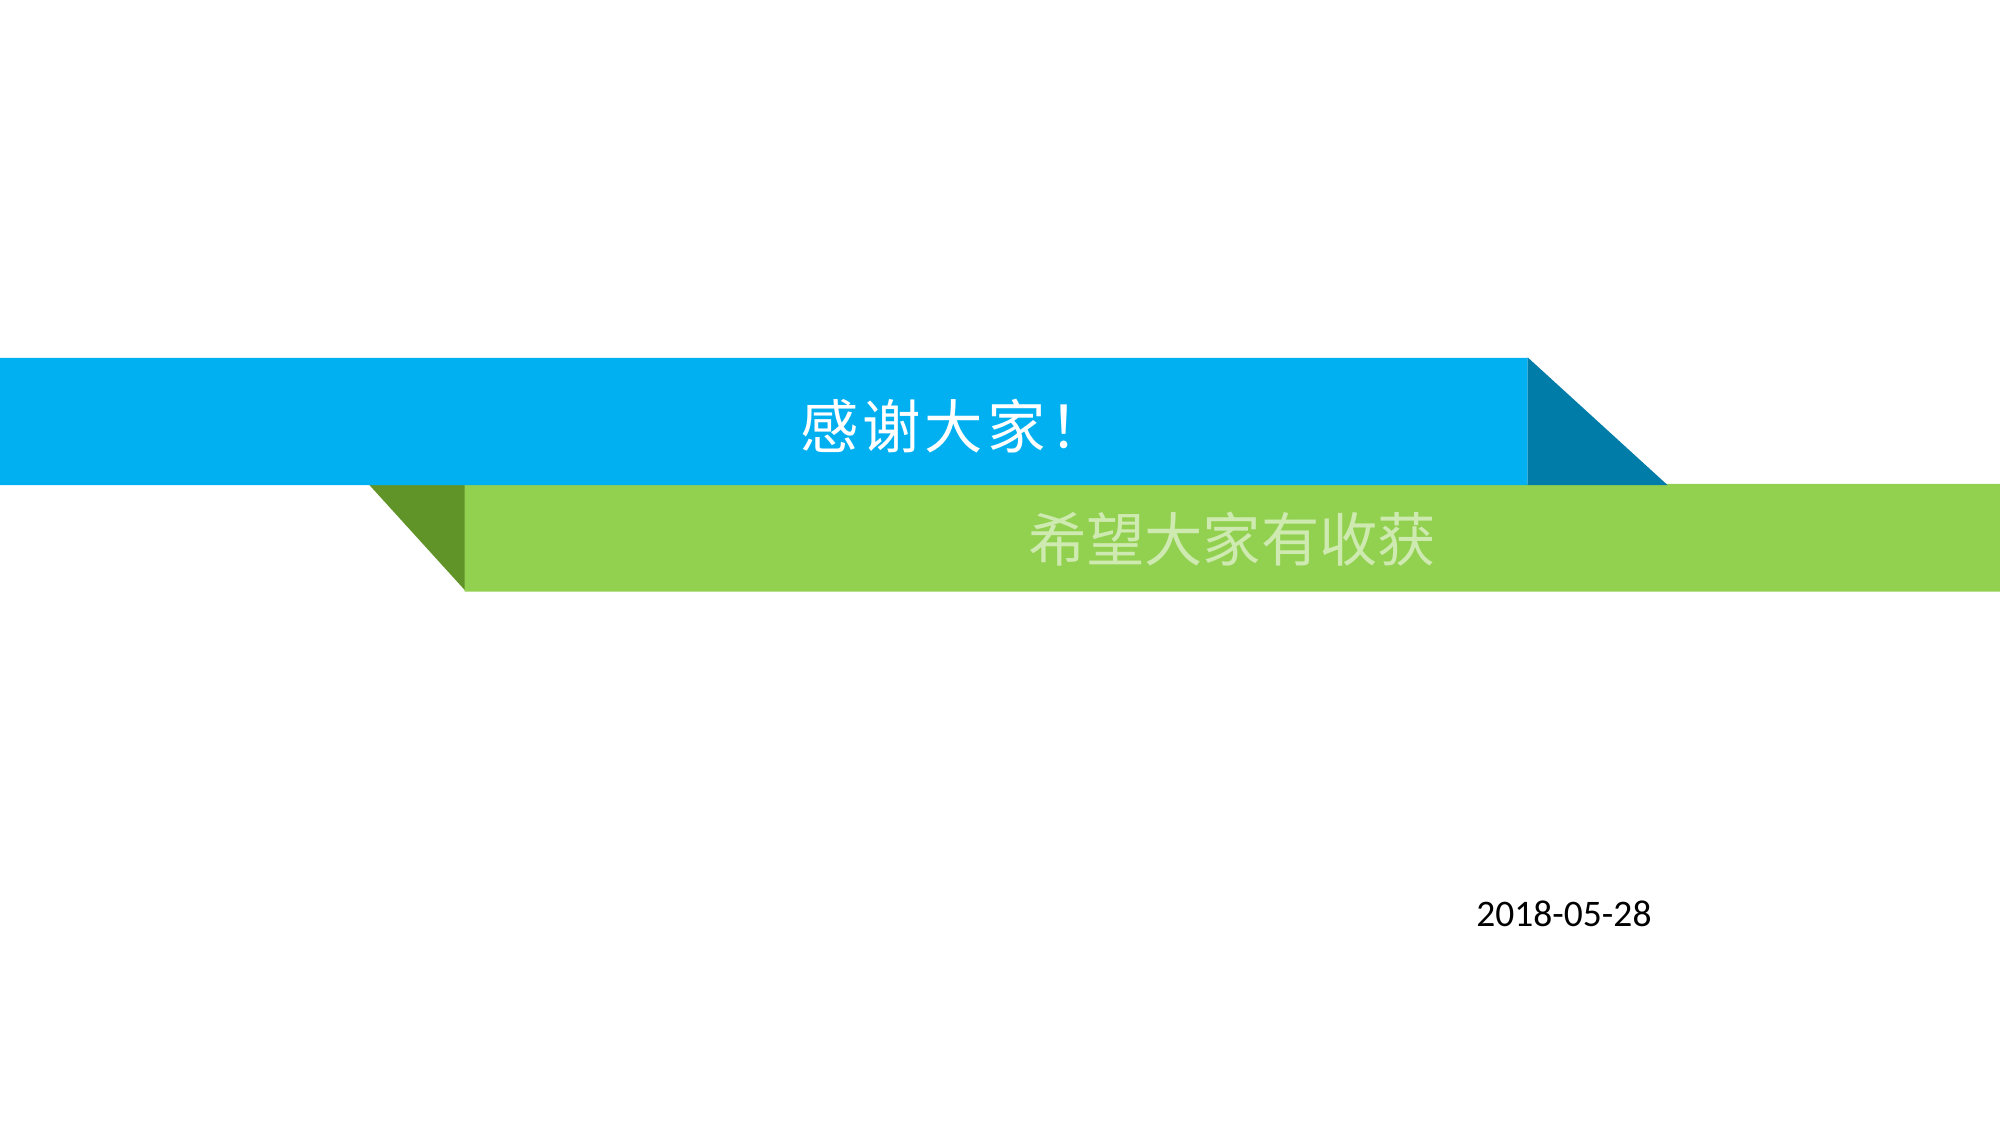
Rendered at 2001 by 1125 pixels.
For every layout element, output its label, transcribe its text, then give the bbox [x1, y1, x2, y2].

text_box 2018-05-28 [1461, 881, 1667, 941]
text_box [1526, 354, 1671, 487]
text_box 感谢大家！ [0, 357, 1526, 486]
text_box [368, 486, 463, 590]
text_box 希望大家有收获 [463, 483, 2000, 593]
